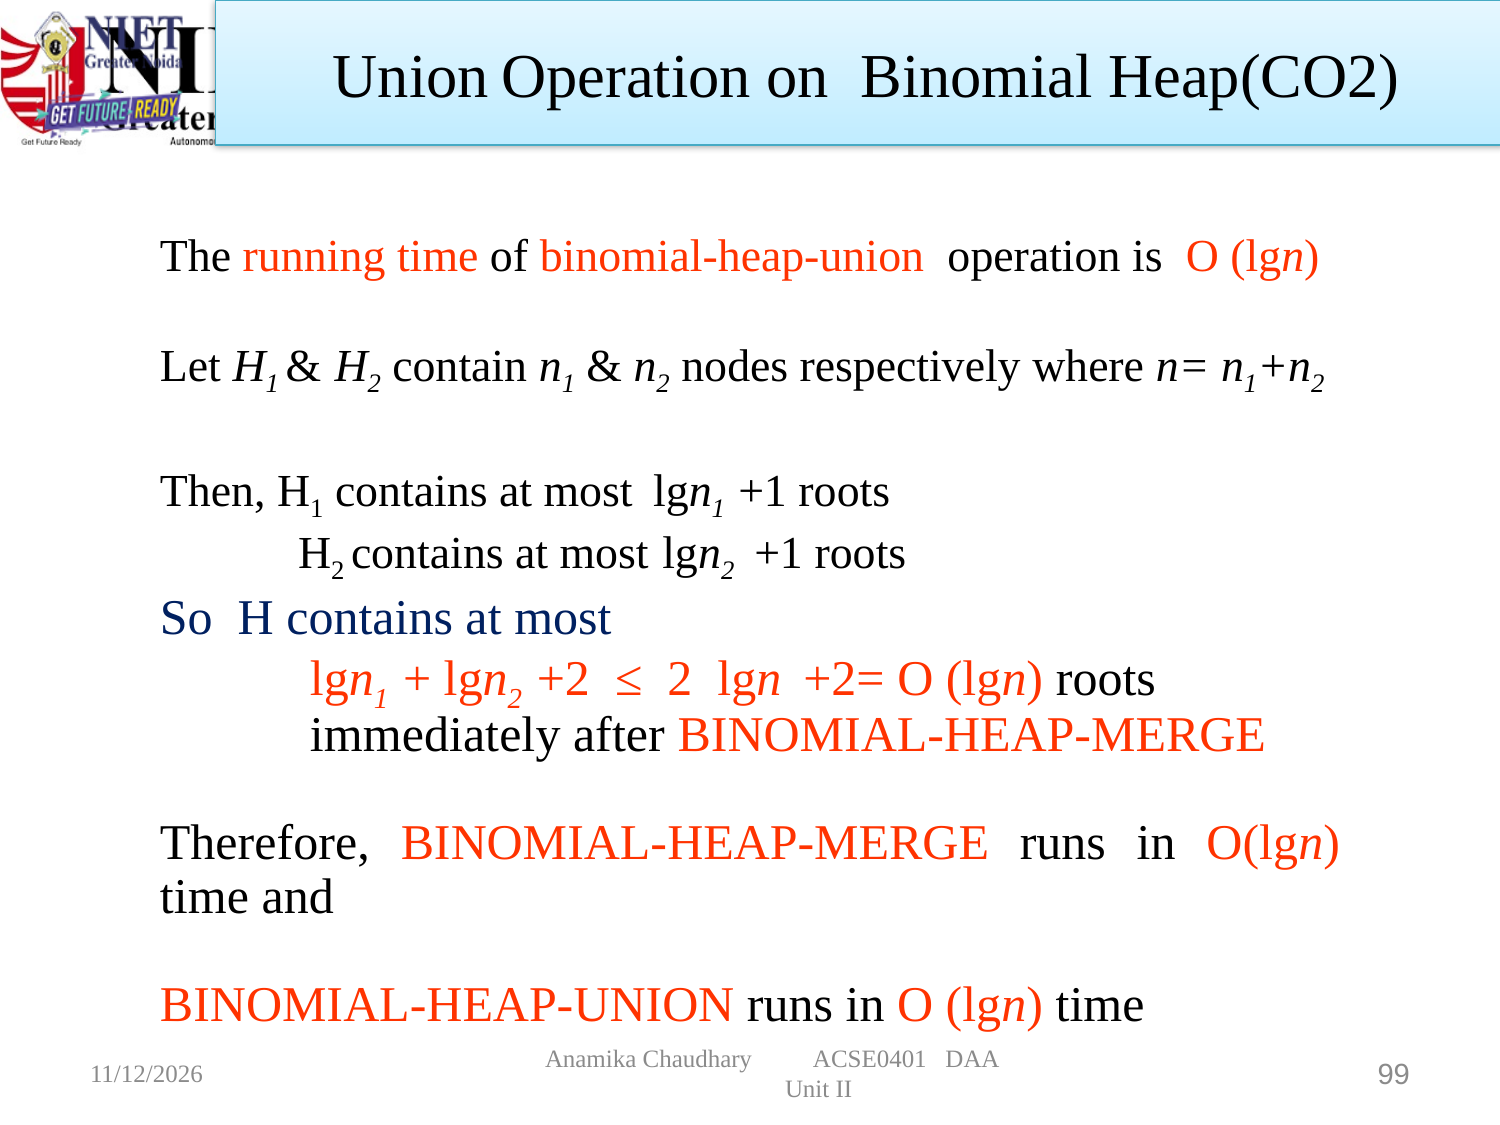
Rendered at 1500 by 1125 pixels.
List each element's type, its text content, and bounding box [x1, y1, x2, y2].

text_box The running time of binomial-heap-union operation is O (lgn) Let H1 & H2 contain n1 & n2 nodes respectively where n= n1+n2 Then, H1 contains at most lgn1 +1 roots H2 contains at most lgn2 +1 roots So H contains at most lgn1 + lgn2 +2 ≤ 2 lgn +2= O (lgn) roots immediately after BINOMIAL-HEAP-MERGE Therefore, BINOMIAL-HEAP-MERGE runs in O(lgn) time and BINOMIAL-HEAP-UNION runs in O (lgn) time [145, 217, 1355, 1095]
slide_number 99 [1125, 1042, 1425, 1103]
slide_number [75, 1042, 425, 1103]
footer Anamika Chaudhary ACSE0401 DAA Unit II [512, 1042, 1125, 1103]
picture [0, 0, 332, 175]
text_box Union Operation on Binomial Heap(CO2) [216, 0, 1500, 146]
